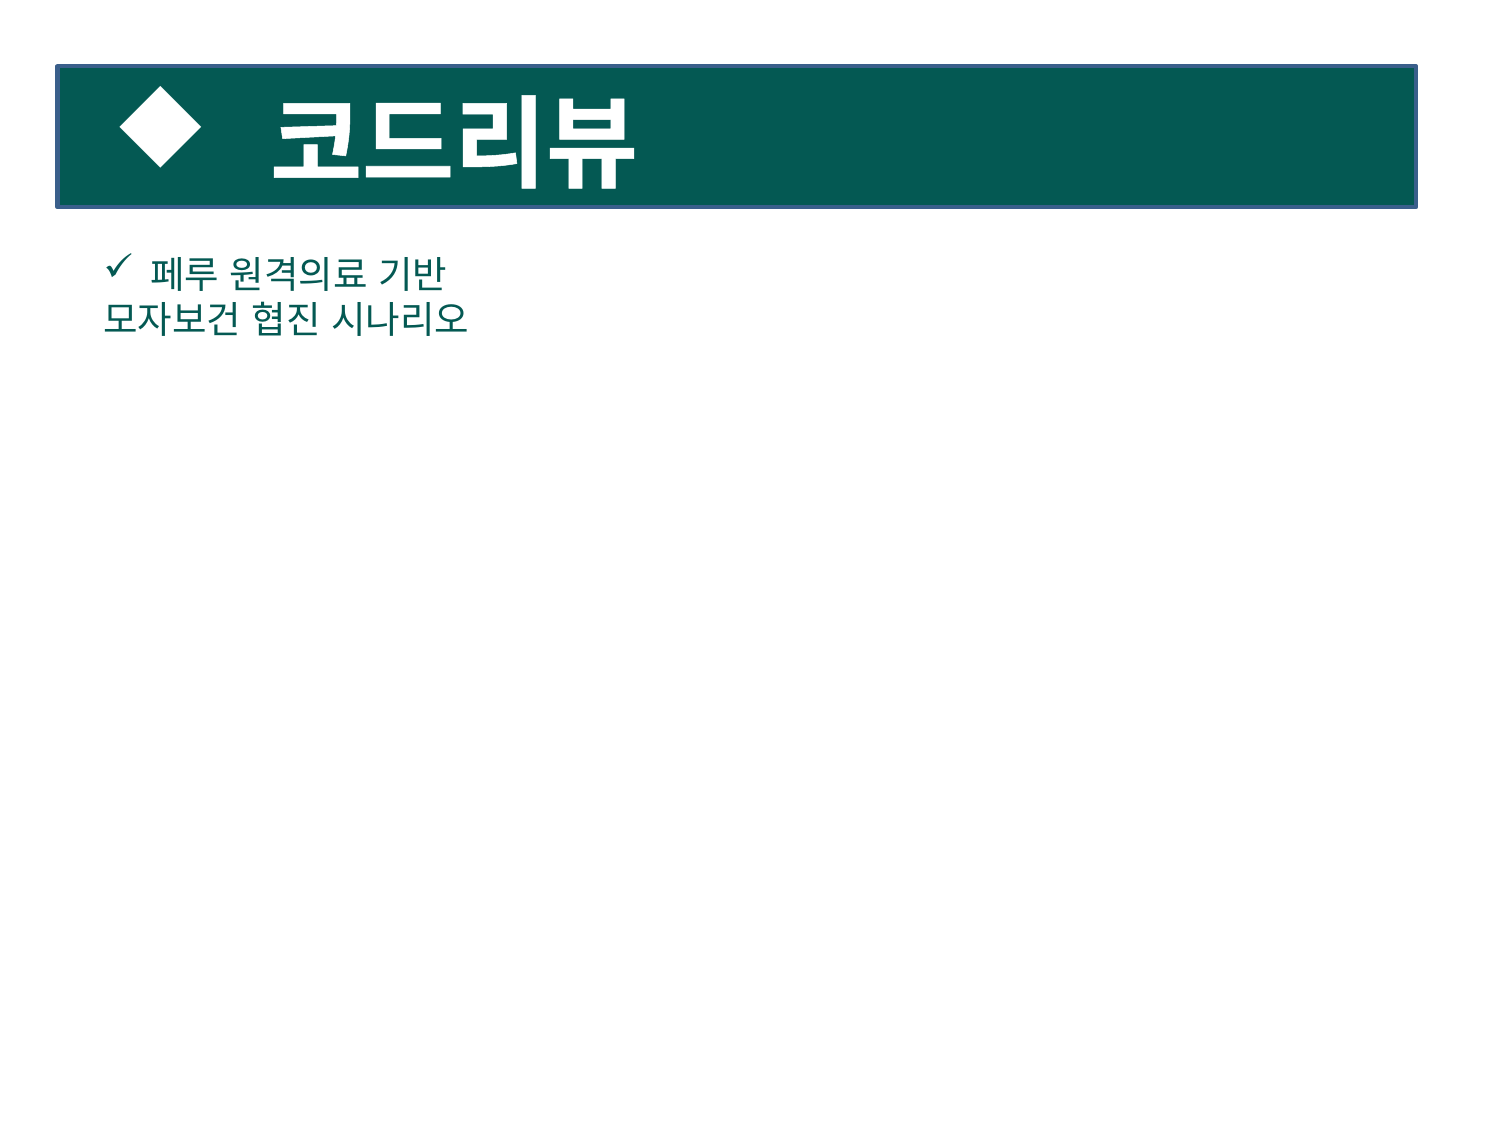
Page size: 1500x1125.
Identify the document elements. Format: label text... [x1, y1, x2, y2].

text_box 코드리뷰 [95, 71, 654, 207]
text_box 페루 원격의료 기반 모자보건 협진 시나리오 [88, 243, 564, 349]
text_box [55, 64, 1418, 209]
